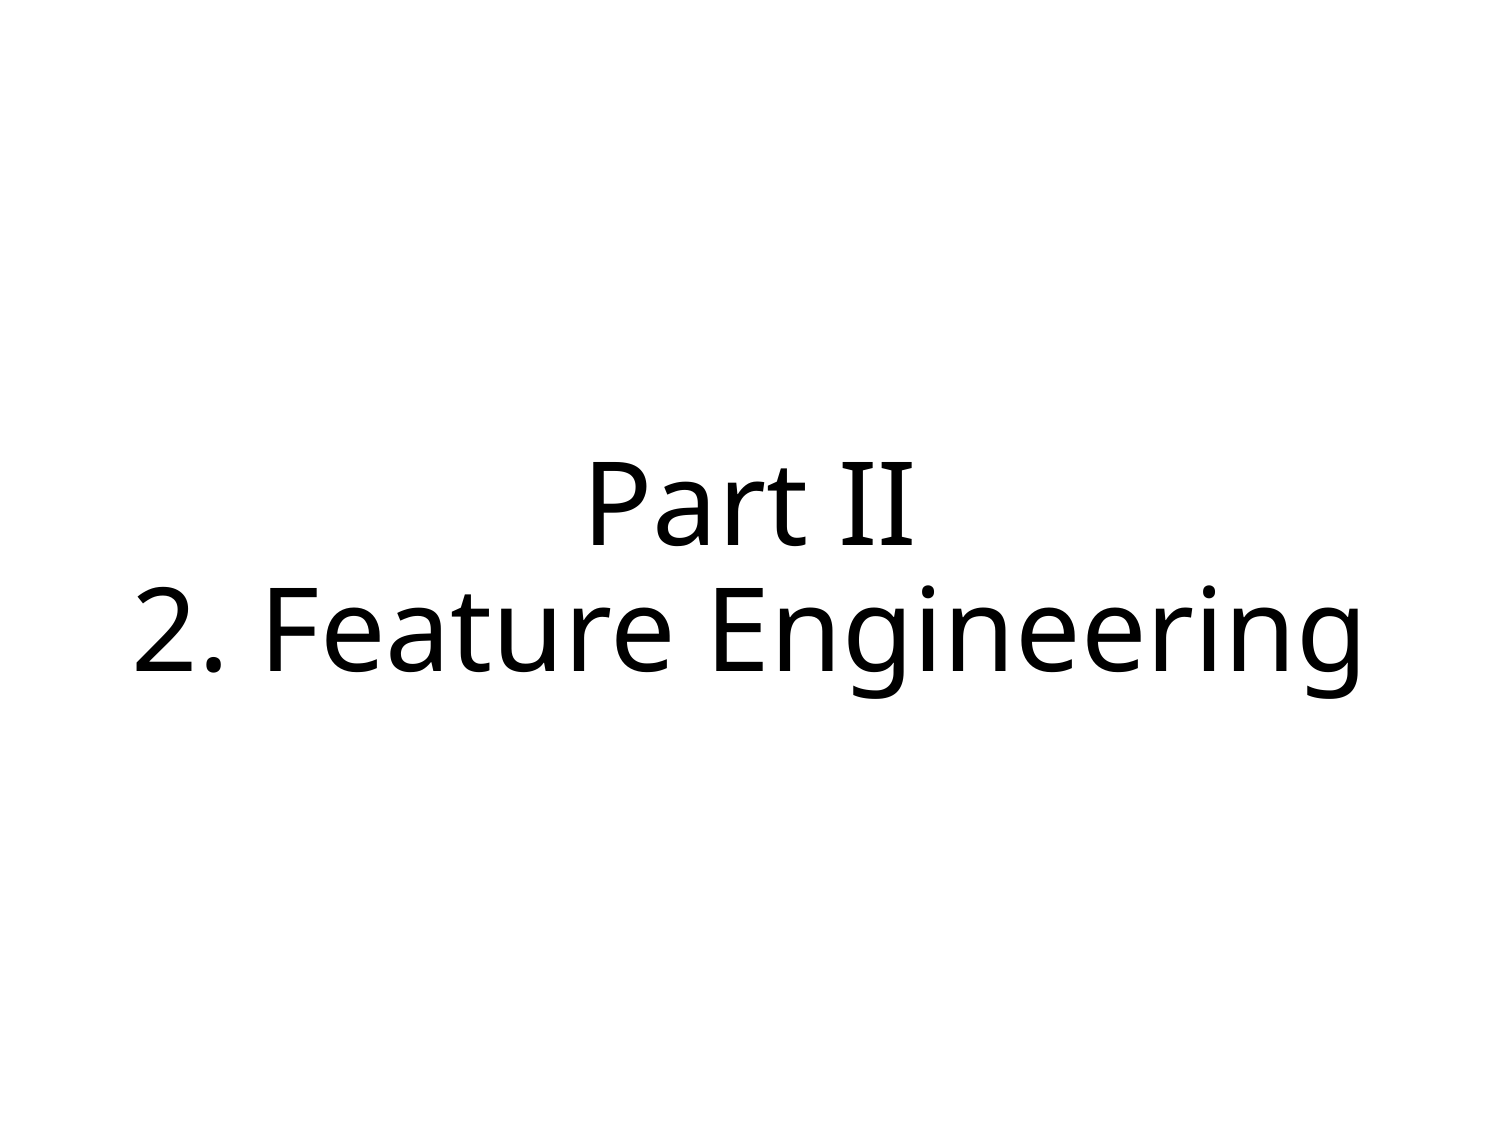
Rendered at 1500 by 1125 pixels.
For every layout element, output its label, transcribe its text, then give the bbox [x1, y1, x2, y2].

title Part II 2. Feature Engineering [112, 421, 1388, 704]
